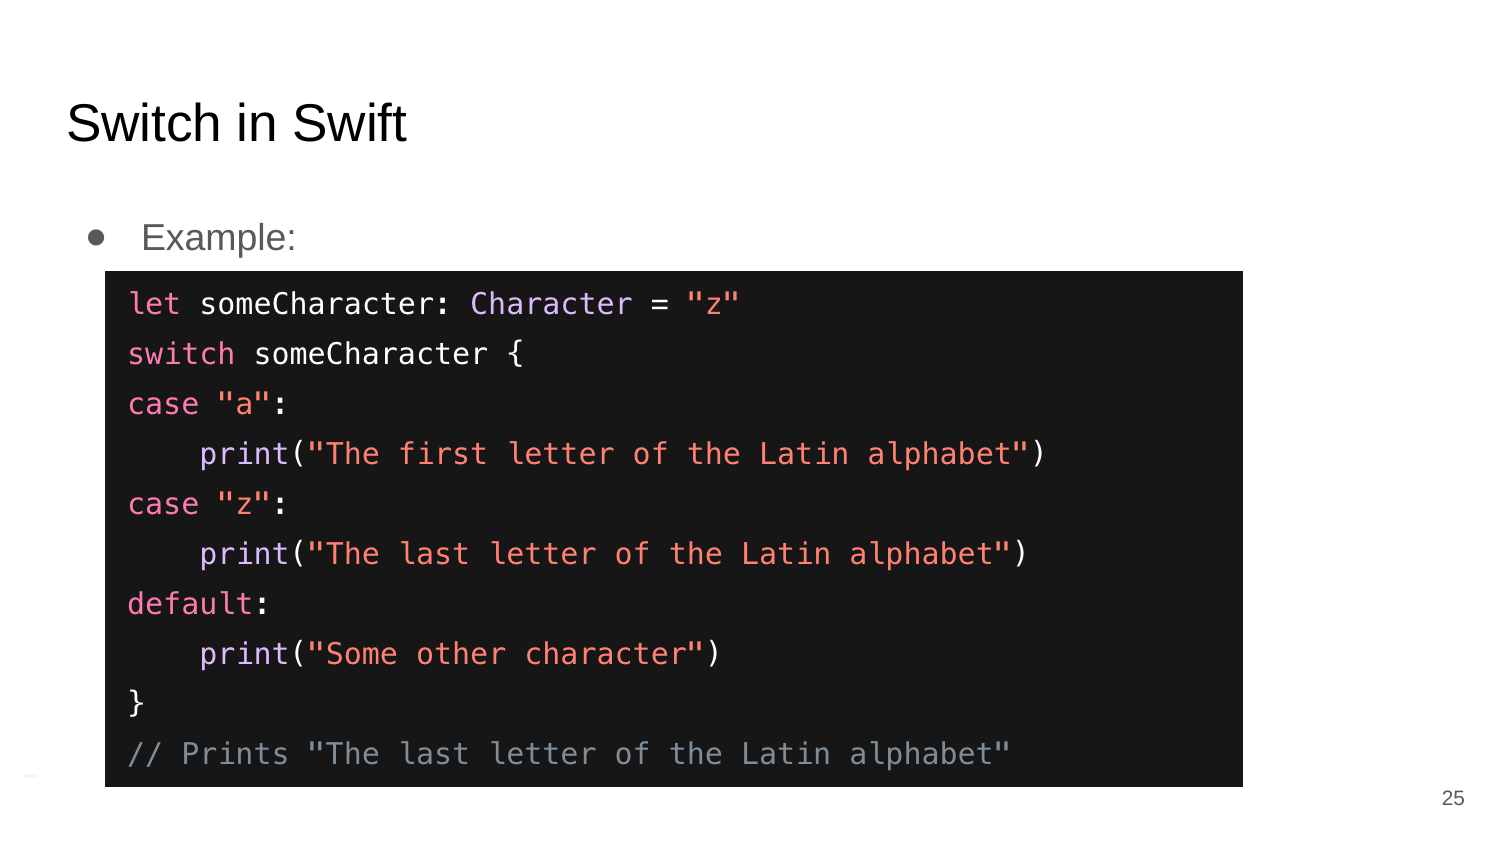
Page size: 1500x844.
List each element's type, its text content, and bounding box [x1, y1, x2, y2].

picture [104, 270, 1244, 788]
picture [24, 774, 38, 778]
slide_number 25 [1389, 764, 1480, 830]
title Switch in Swift [51, 72, 1449, 167]
list Example: [51, 175, 1449, 756]
